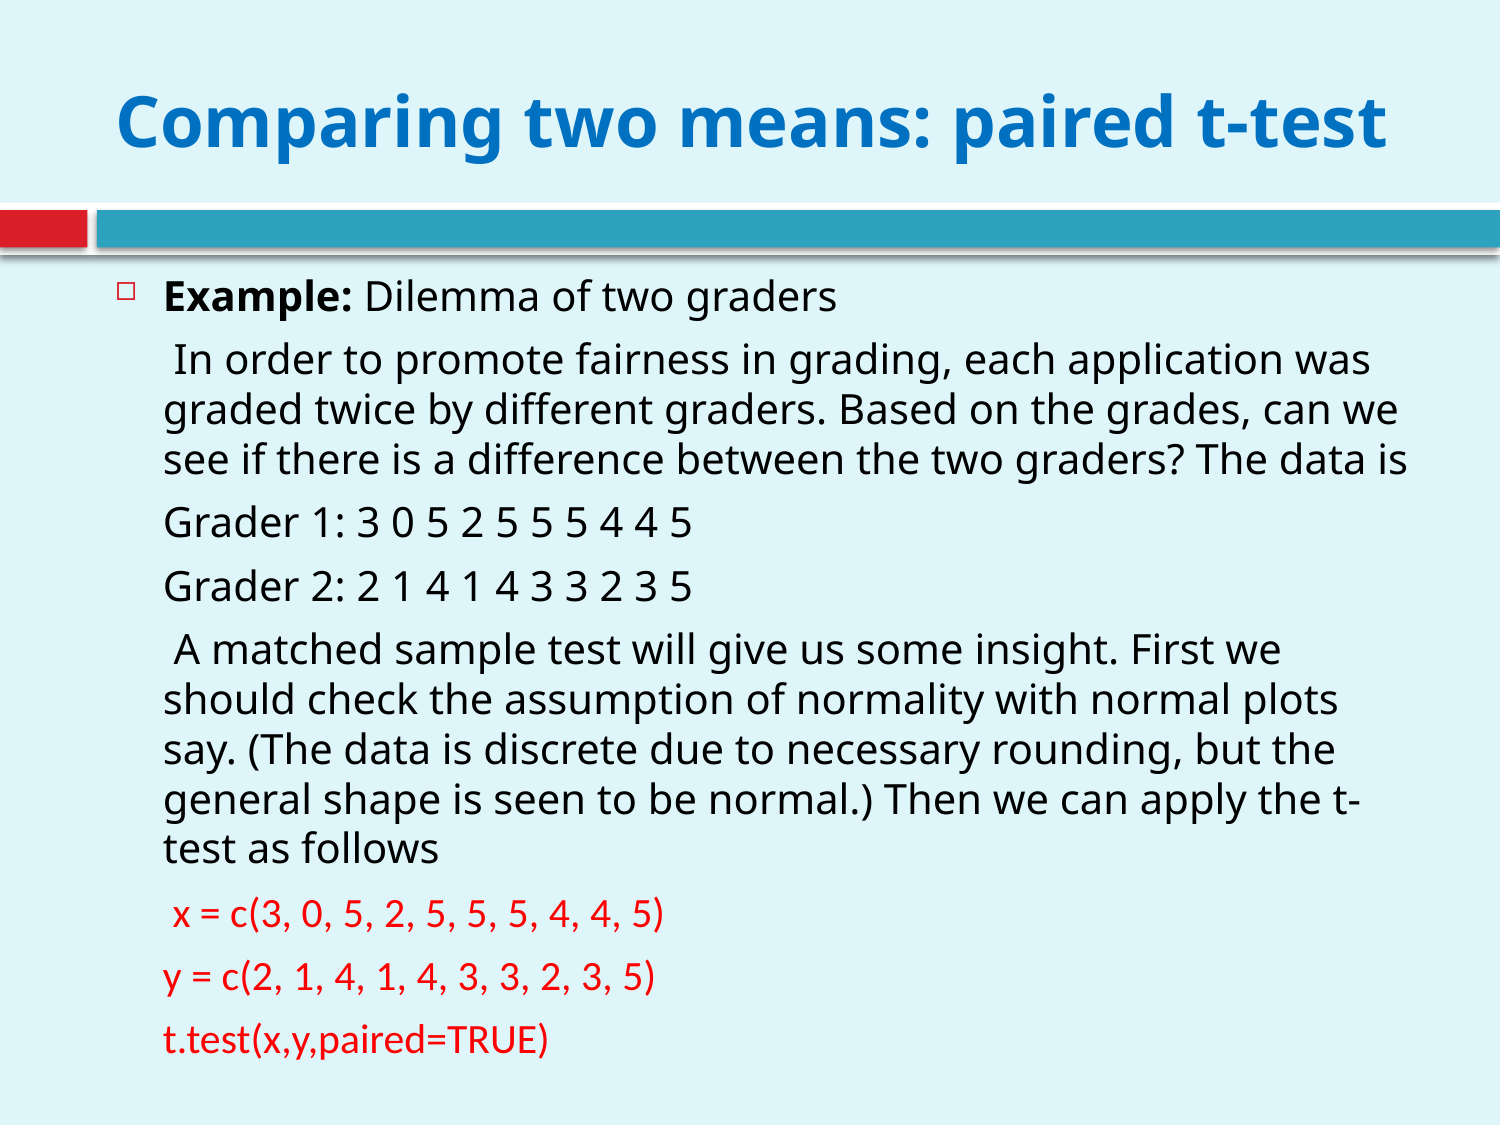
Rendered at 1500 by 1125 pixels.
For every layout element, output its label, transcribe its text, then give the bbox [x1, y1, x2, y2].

title Comparing two means: paired t-test [100, 37, 1438, 200]
list Example: Dilemma of two graders In order to promote fairness in grading, each application was graded twice by different graders. Based on the grades, can we see if there is a difference between the two graders? The data is Grader 1: 3 0 5 2 5 5 5 4 4 5 Grader 2: 2 1 4 1 4 3 3 2 3 5 A matched sample test will give us some insight. First we should check the assumption of normality with normal plots say. (The data is discrete due to necessary rounding, but the general shape is seen to be normal.) Then we can apply the t-test as follows x = c(3, 0, 5, 2, 5, 5, 5, 4, 4, 5) y = c(2, 1, 4, 1, 4, 3, 3, 2, 3, 5) t.test(x,y,paired=TRUE) [100, 262, 1438, 1075]
